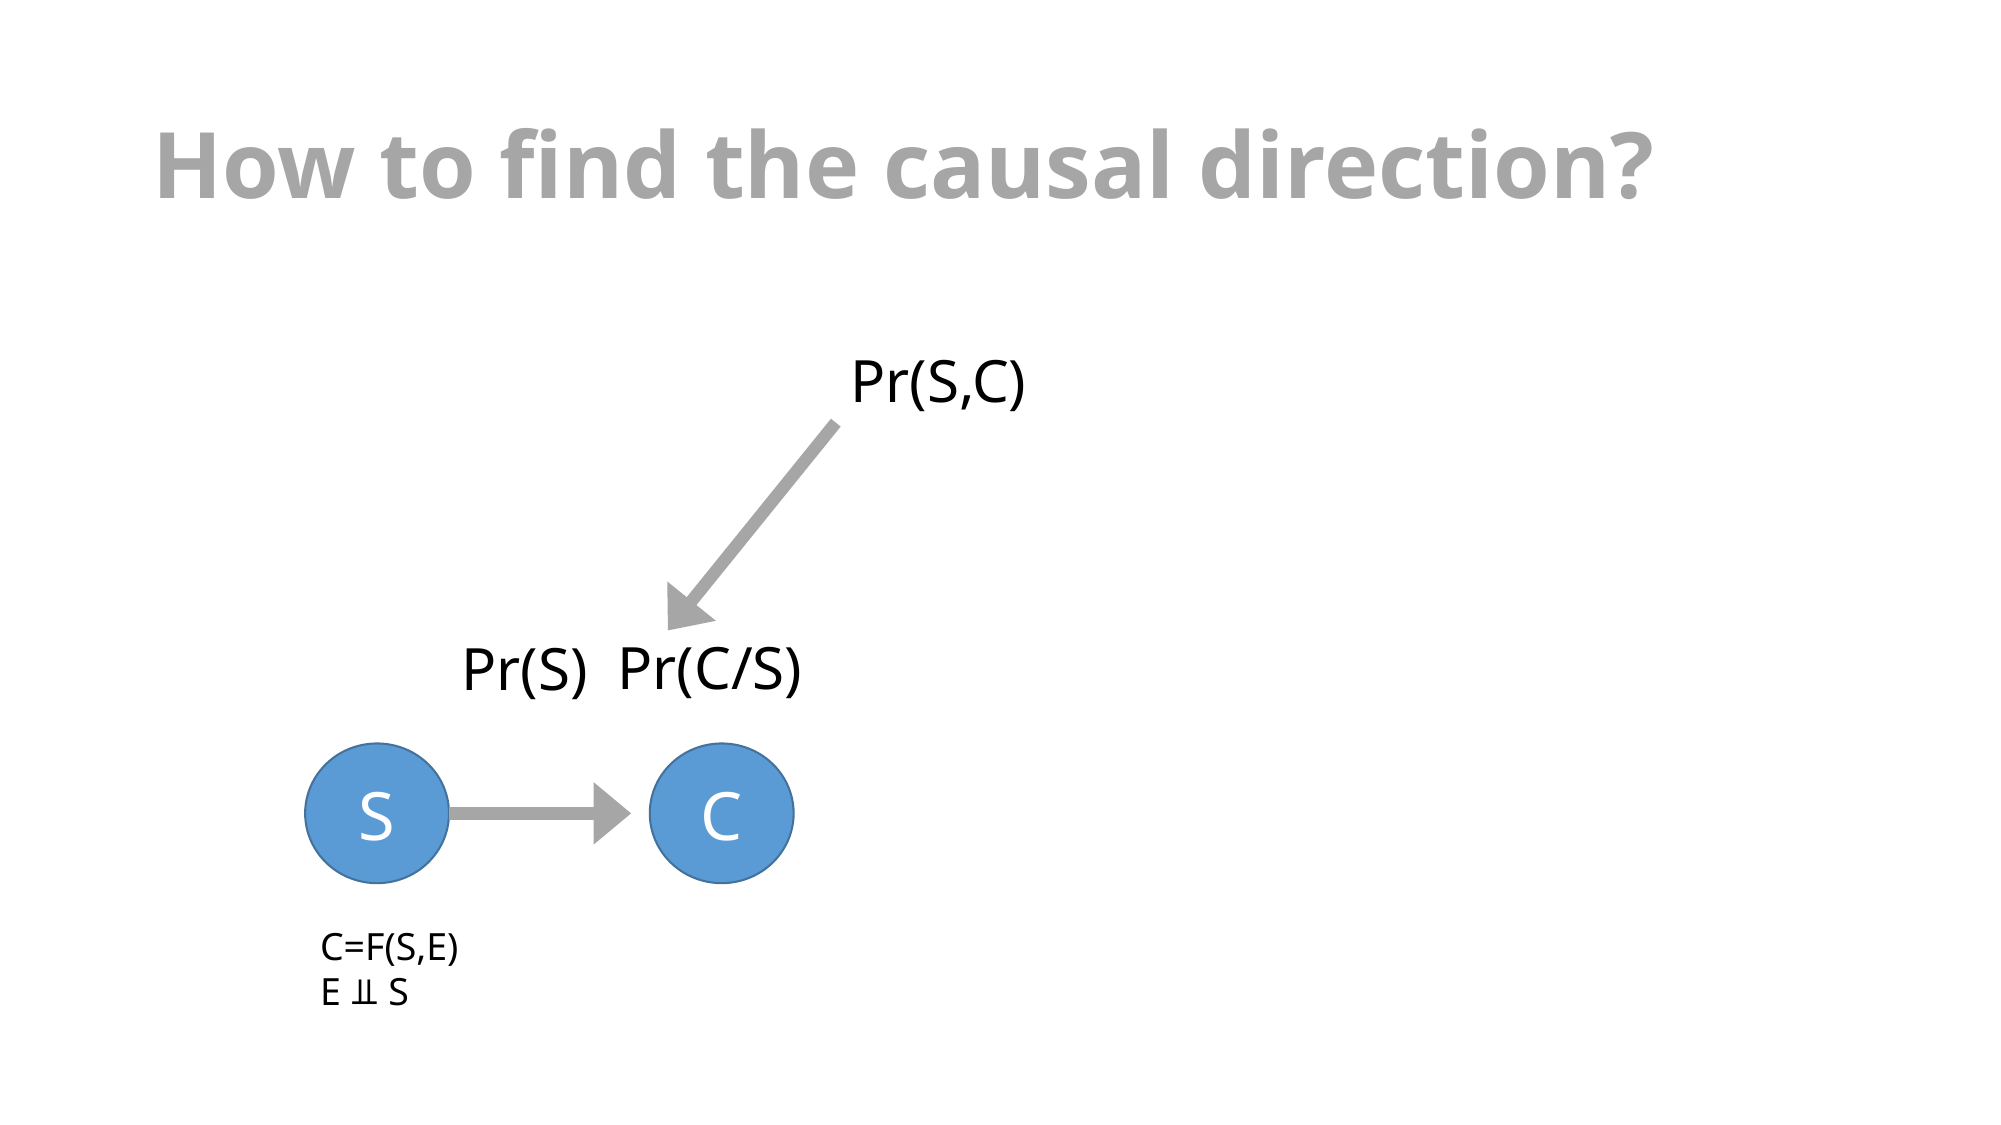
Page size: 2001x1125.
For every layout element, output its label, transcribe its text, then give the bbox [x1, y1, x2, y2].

text_box Pr(S,C) [835, 336, 1111, 422]
text_box C=F(S,E) E ⫫ S [305, 915, 520, 1021]
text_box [667, 422, 836, 631]
text_box C [648, 742, 795, 885]
text_box S [304, 742, 450, 885]
text_box Pr(C/S) [602, 624, 878, 709]
title How to find the causal direction? [137, 59, 1863, 278]
text_box Pr(S) [446, 624, 722, 710]
